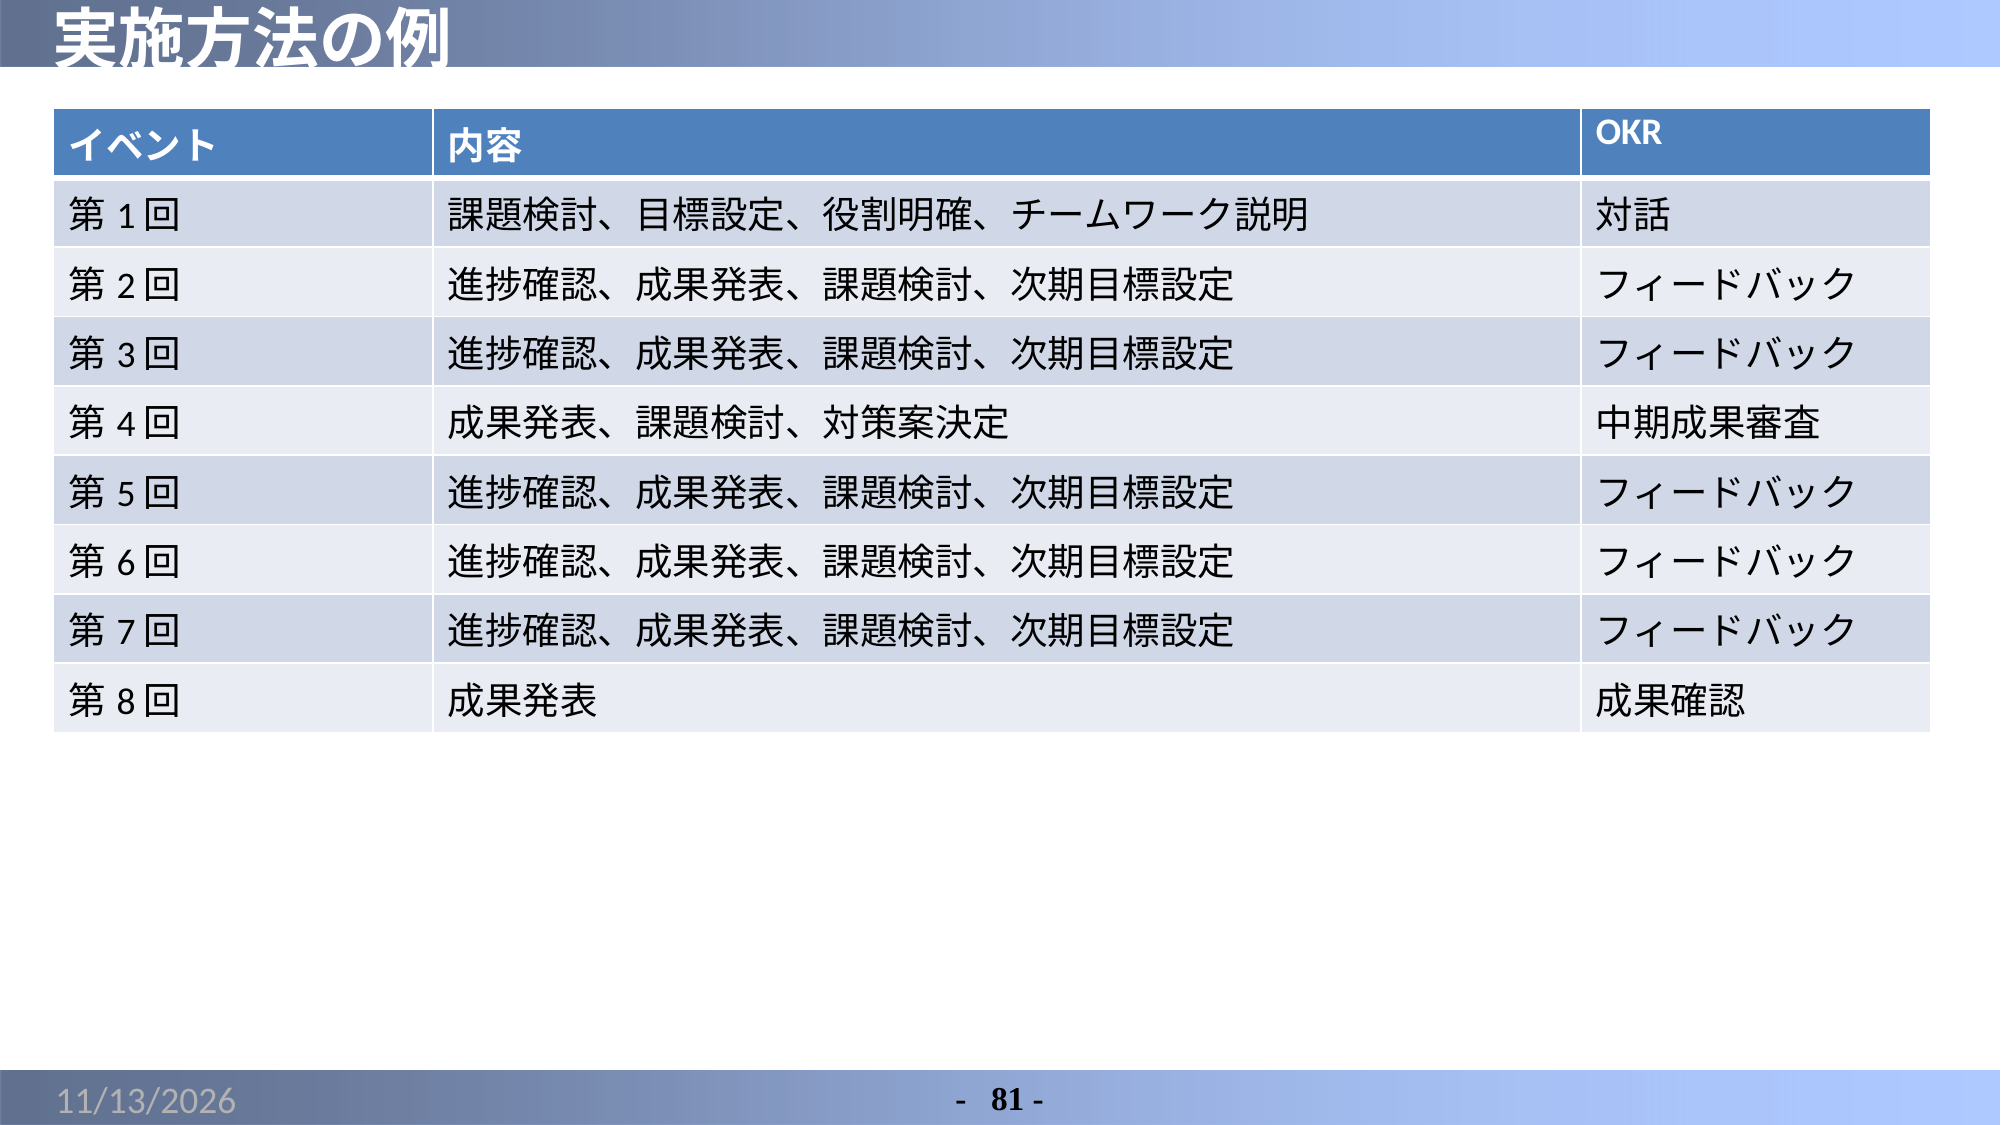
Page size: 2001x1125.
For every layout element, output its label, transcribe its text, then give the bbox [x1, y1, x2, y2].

table_cell 第2回 [54, 248, 432, 316]
table_header 内容 [434, 109, 1580, 175]
table_cell 進捗確認、成果発表、課題検討、次期目標設定 [434, 317, 1580, 385]
table_cell 第3回 [54, 317, 432, 385]
table_cell 対話 [1582, 181, 1930, 246]
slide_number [55, 1076, 516, 1122]
table_cell 成果発表 [434, 664, 1580, 732]
table_cell フィードバック [1582, 525, 1930, 593]
table_cell フィードバック [1582, 248, 1930, 316]
table_header イベント [54, 109, 432, 175]
table_cell 成果確認 [1582, 664, 1930, 732]
table_cell 第4回 [54, 387, 432, 454]
table_cell 進捗確認、成果発表、課題検討、次期目標設定 [434, 456, 1580, 524]
table_cell フィードバック [1582, 456, 1930, 524]
table_cell 進捗確認、成果発表、課題検討、次期目標設定 [434, 248, 1580, 316]
table_cell フィードバック [1582, 595, 1930, 662]
table_cell 進捗確認、成果発表、課題検討、次期目標設定 [434, 595, 1580, 662]
table_cell 第7回 [54, 595, 432, 662]
table_cell 成果発表、課題検討、対策案決定 [434, 387, 1580, 454]
table_cell 中期成果審査 [1582, 387, 1930, 454]
table_cell 進捗確認、成果発表、課題検討、次期目標設定 [434, 525, 1580, 593]
table_cell 第6回 [54, 525, 432, 593]
table_cell 課題検討、目標設定、役割明確、チームワーク説明 [434, 181, 1580, 246]
title 実施方法の例 [52, 0, 1946, 78]
table_cell 第1回 [54, 181, 432, 246]
slide_number - 81 - [934, 1078, 1063, 1117]
table_cell 第8回 [54, 664, 432, 732]
table_cell 第5回 [54, 456, 432, 524]
table_header OKR [1582, 109, 1930, 175]
table_cell フィードバック [1582, 317, 1930, 385]
